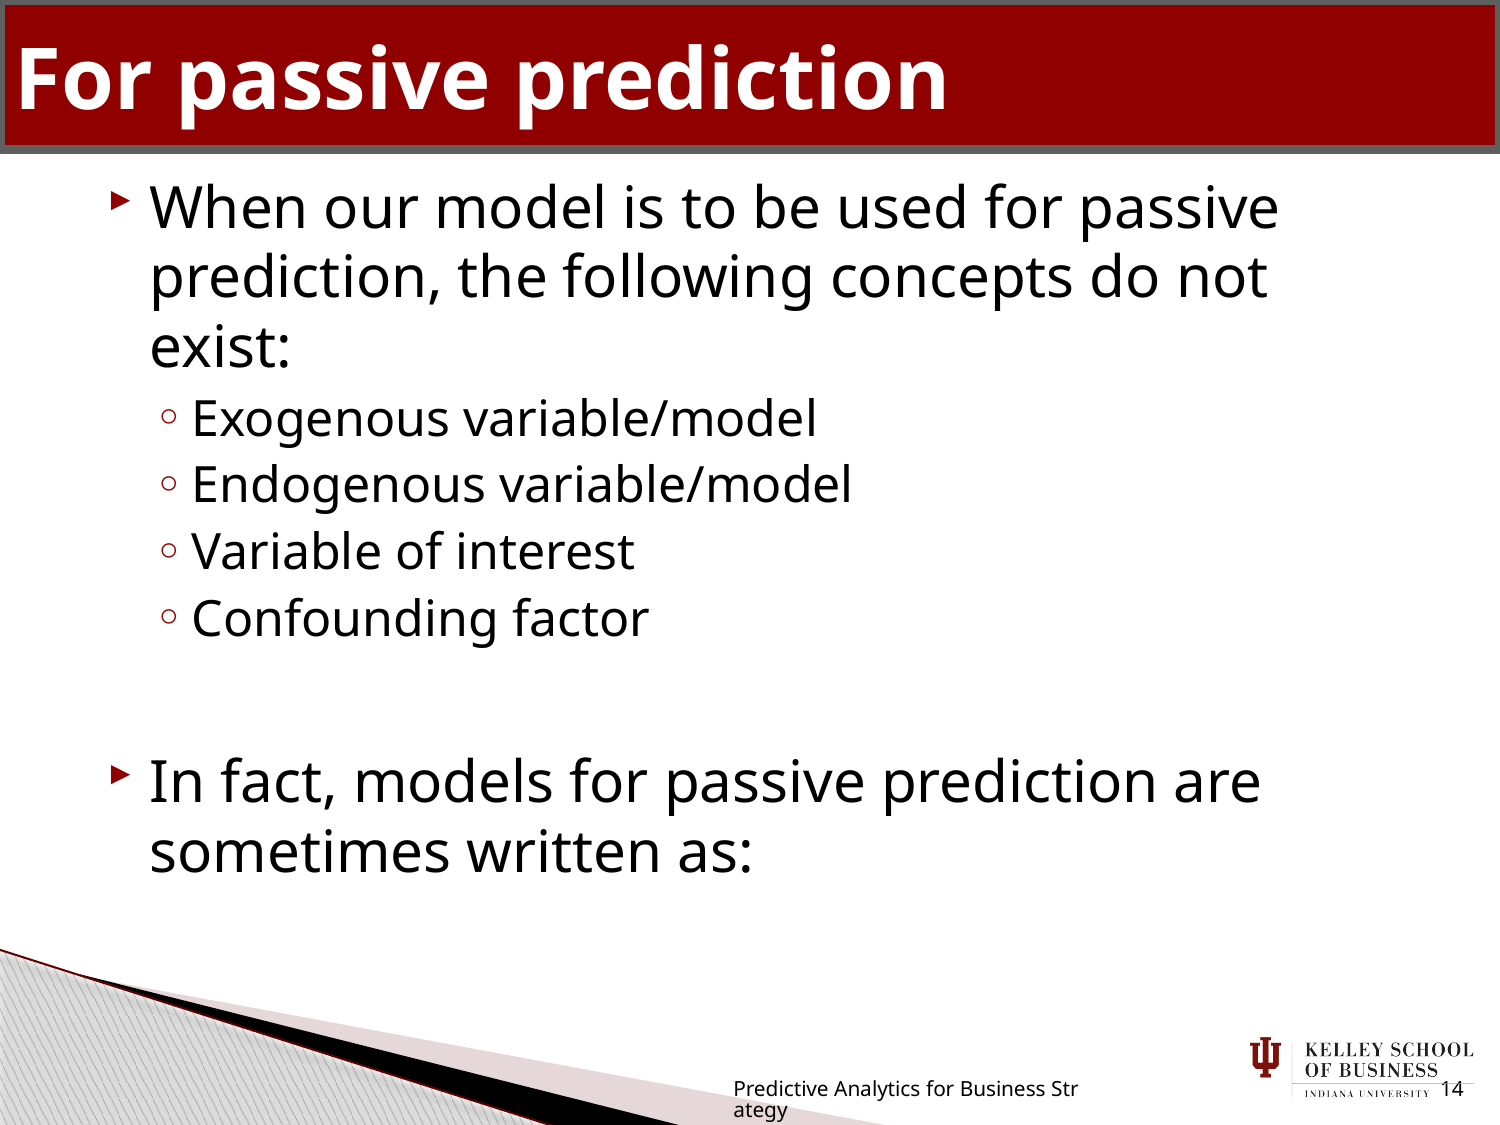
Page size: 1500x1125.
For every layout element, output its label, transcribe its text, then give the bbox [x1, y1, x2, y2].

slide_number 14 [1468, 1107, 1479, 1112]
title For passive prediction [0, 0, 1500, 154]
picture [1249, 1037, 1476, 1101]
footer Predictive Analytics for Business Strategy [718, 1051, 1105, 1112]
